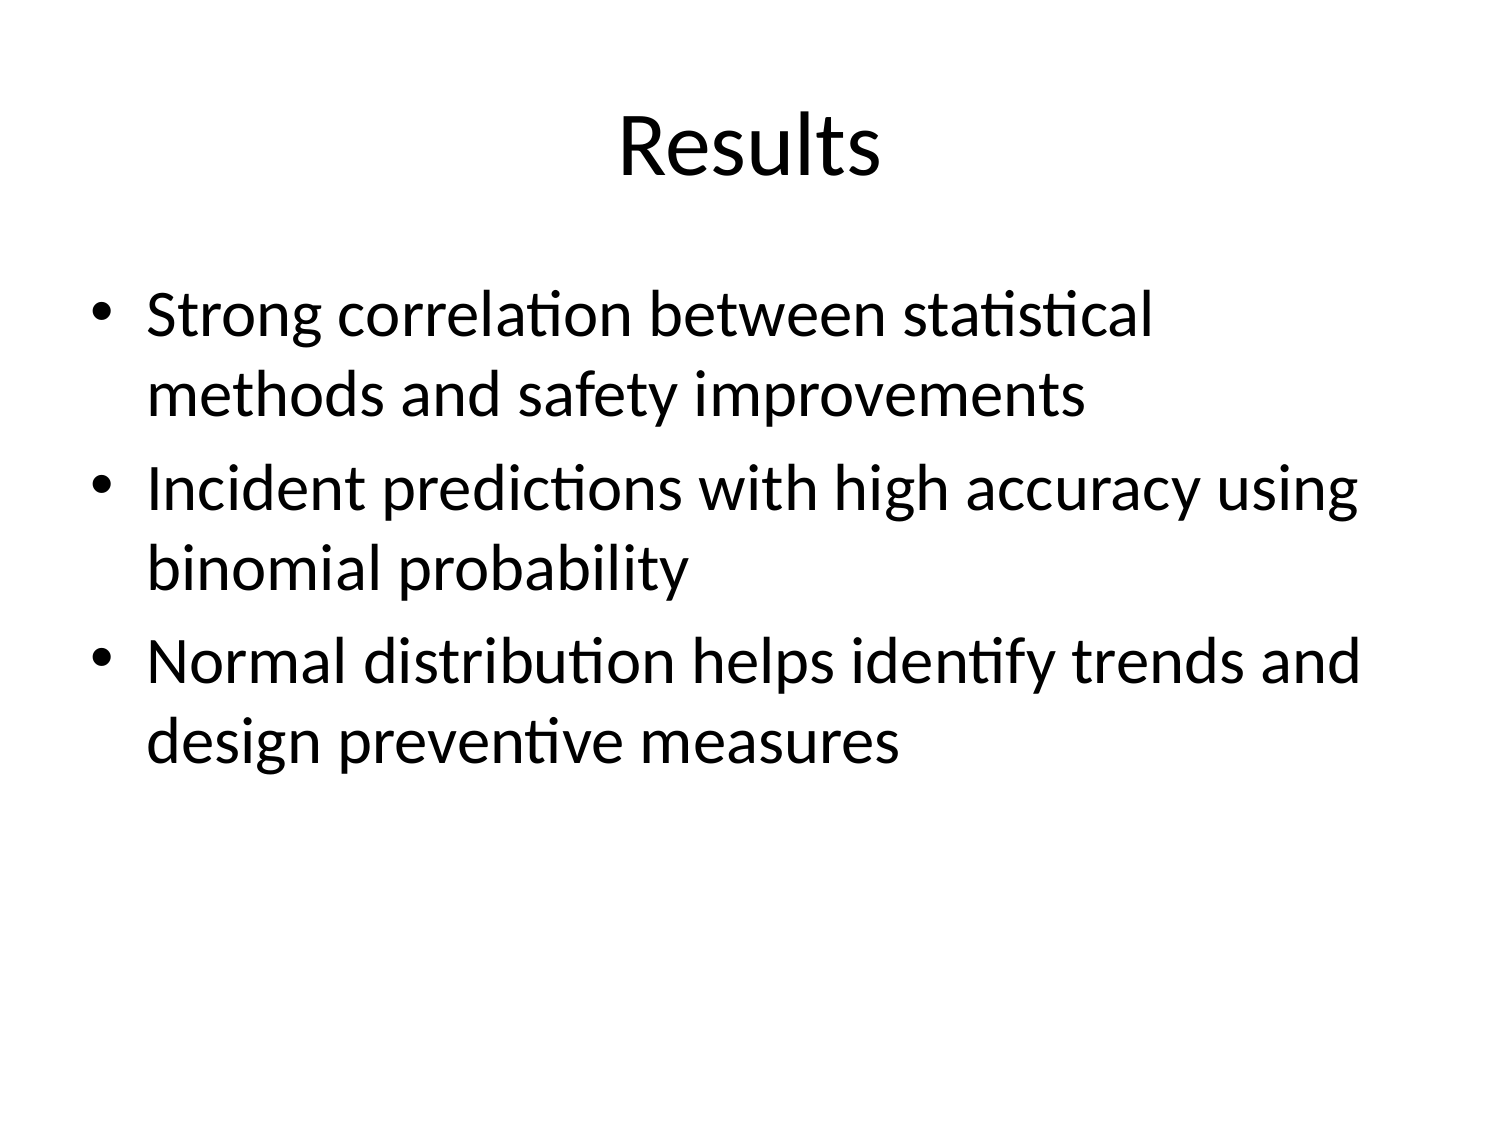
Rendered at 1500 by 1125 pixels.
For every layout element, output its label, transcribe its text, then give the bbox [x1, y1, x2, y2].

title Results [75, 45, 1425, 233]
list Strong correlation between statistical methods and safety improvements Incident predictions with high accuracy using binomial probability Normal distribution helps identify trends and design preventive measures [75, 262, 1425, 1005]
